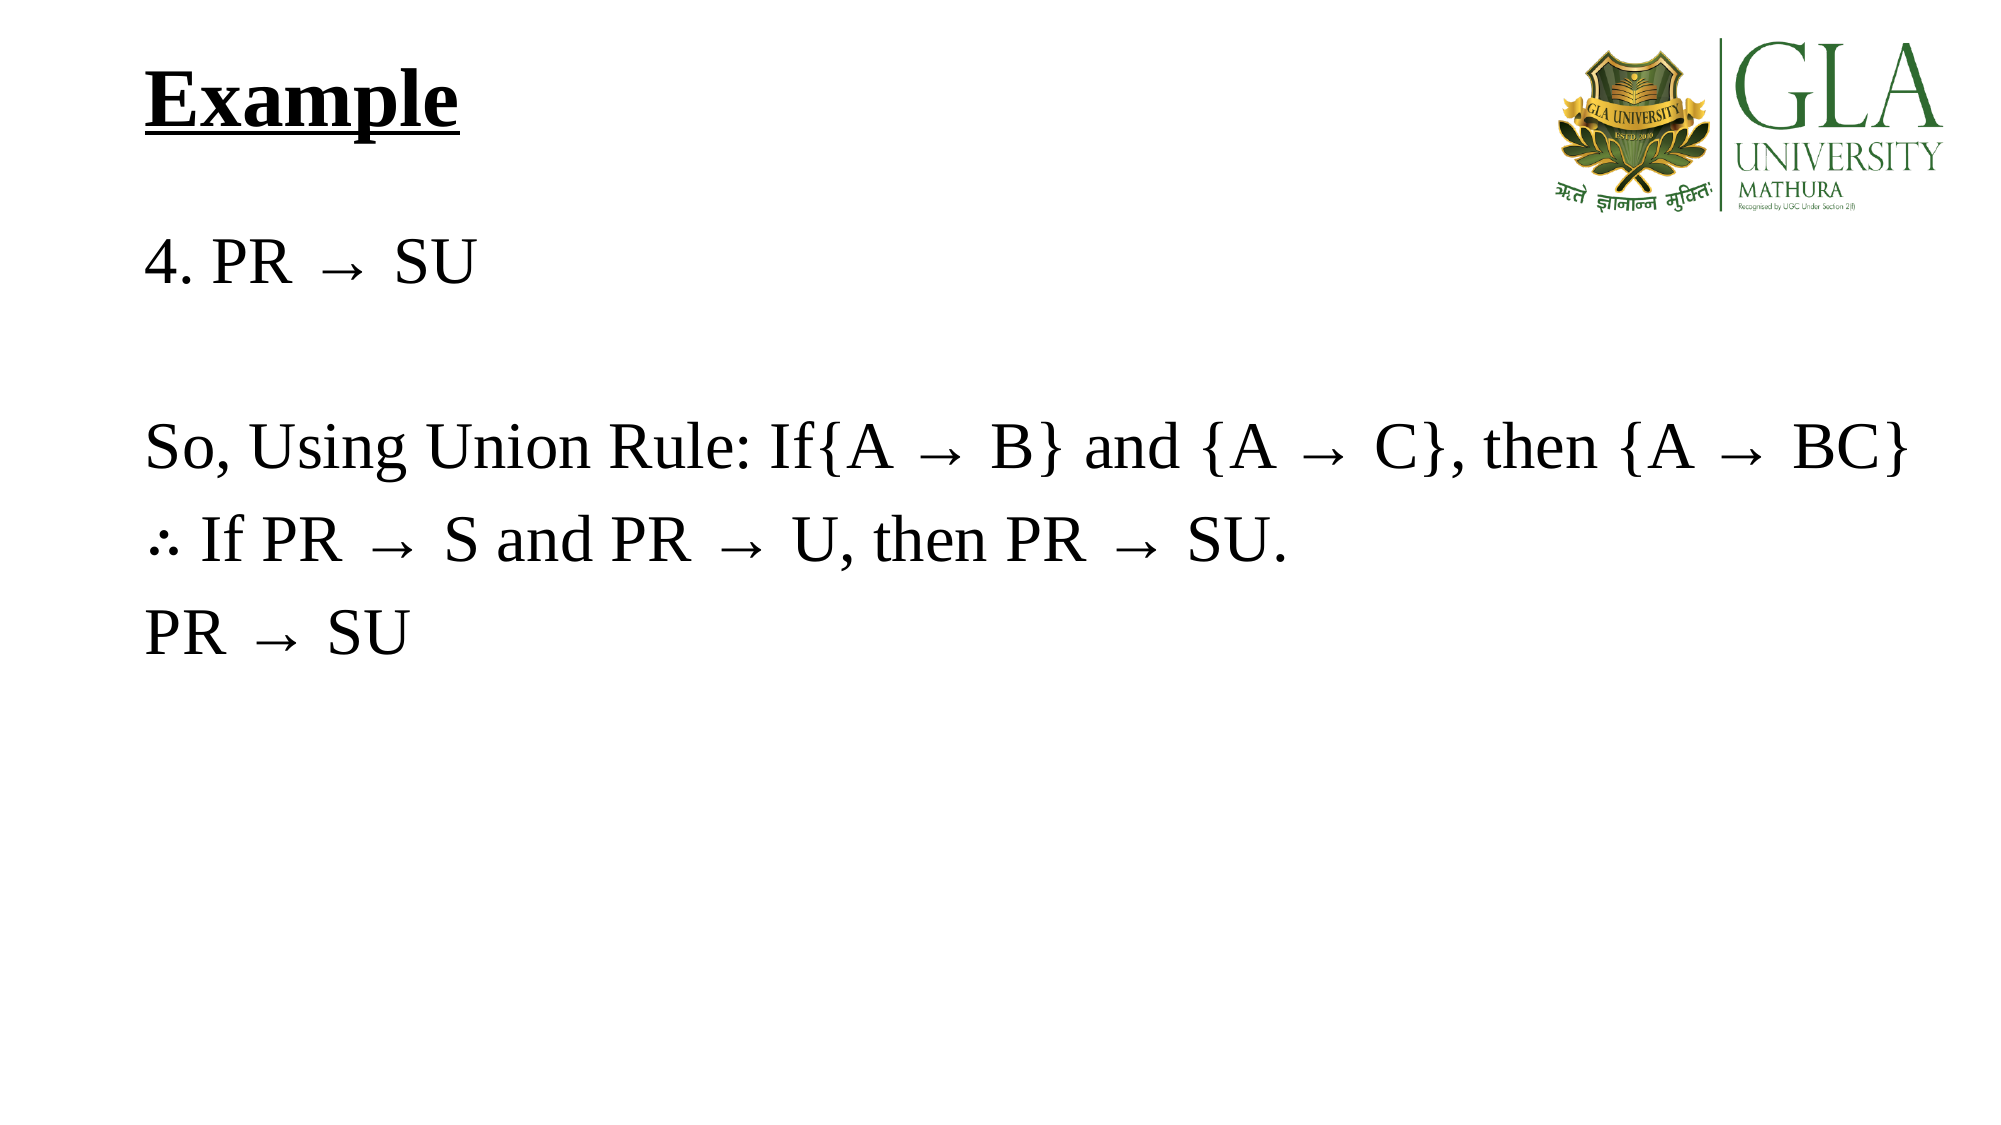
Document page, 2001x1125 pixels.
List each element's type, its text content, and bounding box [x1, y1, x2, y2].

title Example [130, 20, 1502, 179]
picture [1502, 0, 1998, 239]
list 4. PR → SU So, Using Union Rule: If{A → B} and {A → C}, then {A → BC} ∴ If PR → S and PR → U, then PR → SU. PR → SU [130, 218, 1946, 1077]
